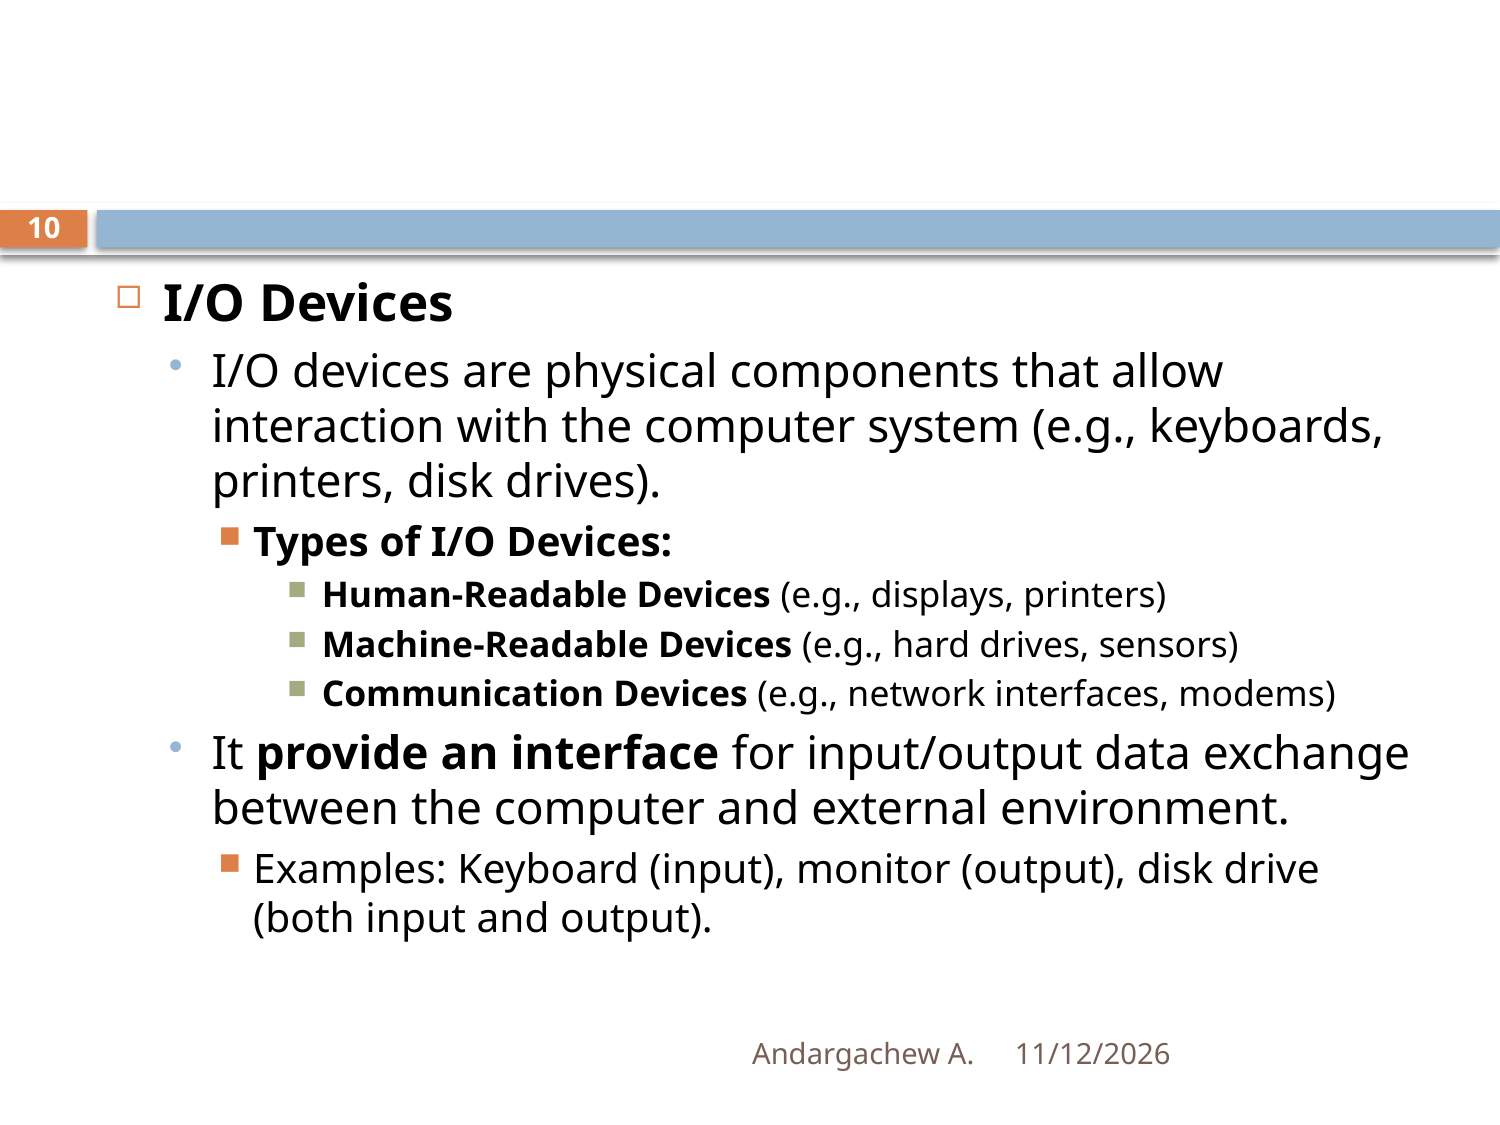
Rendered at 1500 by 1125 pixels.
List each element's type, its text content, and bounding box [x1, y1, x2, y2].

footer Andargachew A. [99, 1024, 990, 1085]
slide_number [999, 1025, 1438, 1085]
slide_number 10 [0, 208, 88, 249]
list I/O Devices I/O devices are physical components that allow interaction with the computer system (e.g., keyboards, printers, disk drives). Types of I/O Devices: Human-Readable Devices (e.g., displays, printers) Machine-Readable Devices (e.g., hard drives, sensors) Communication Devices (e.g., network interfaces, modems) It provide an interface for input/output data exchange between the computer and external environment. Examples: Keyboard (input), monitor (output), disk drive (both input and output). [100, 262, 1438, 1000]
